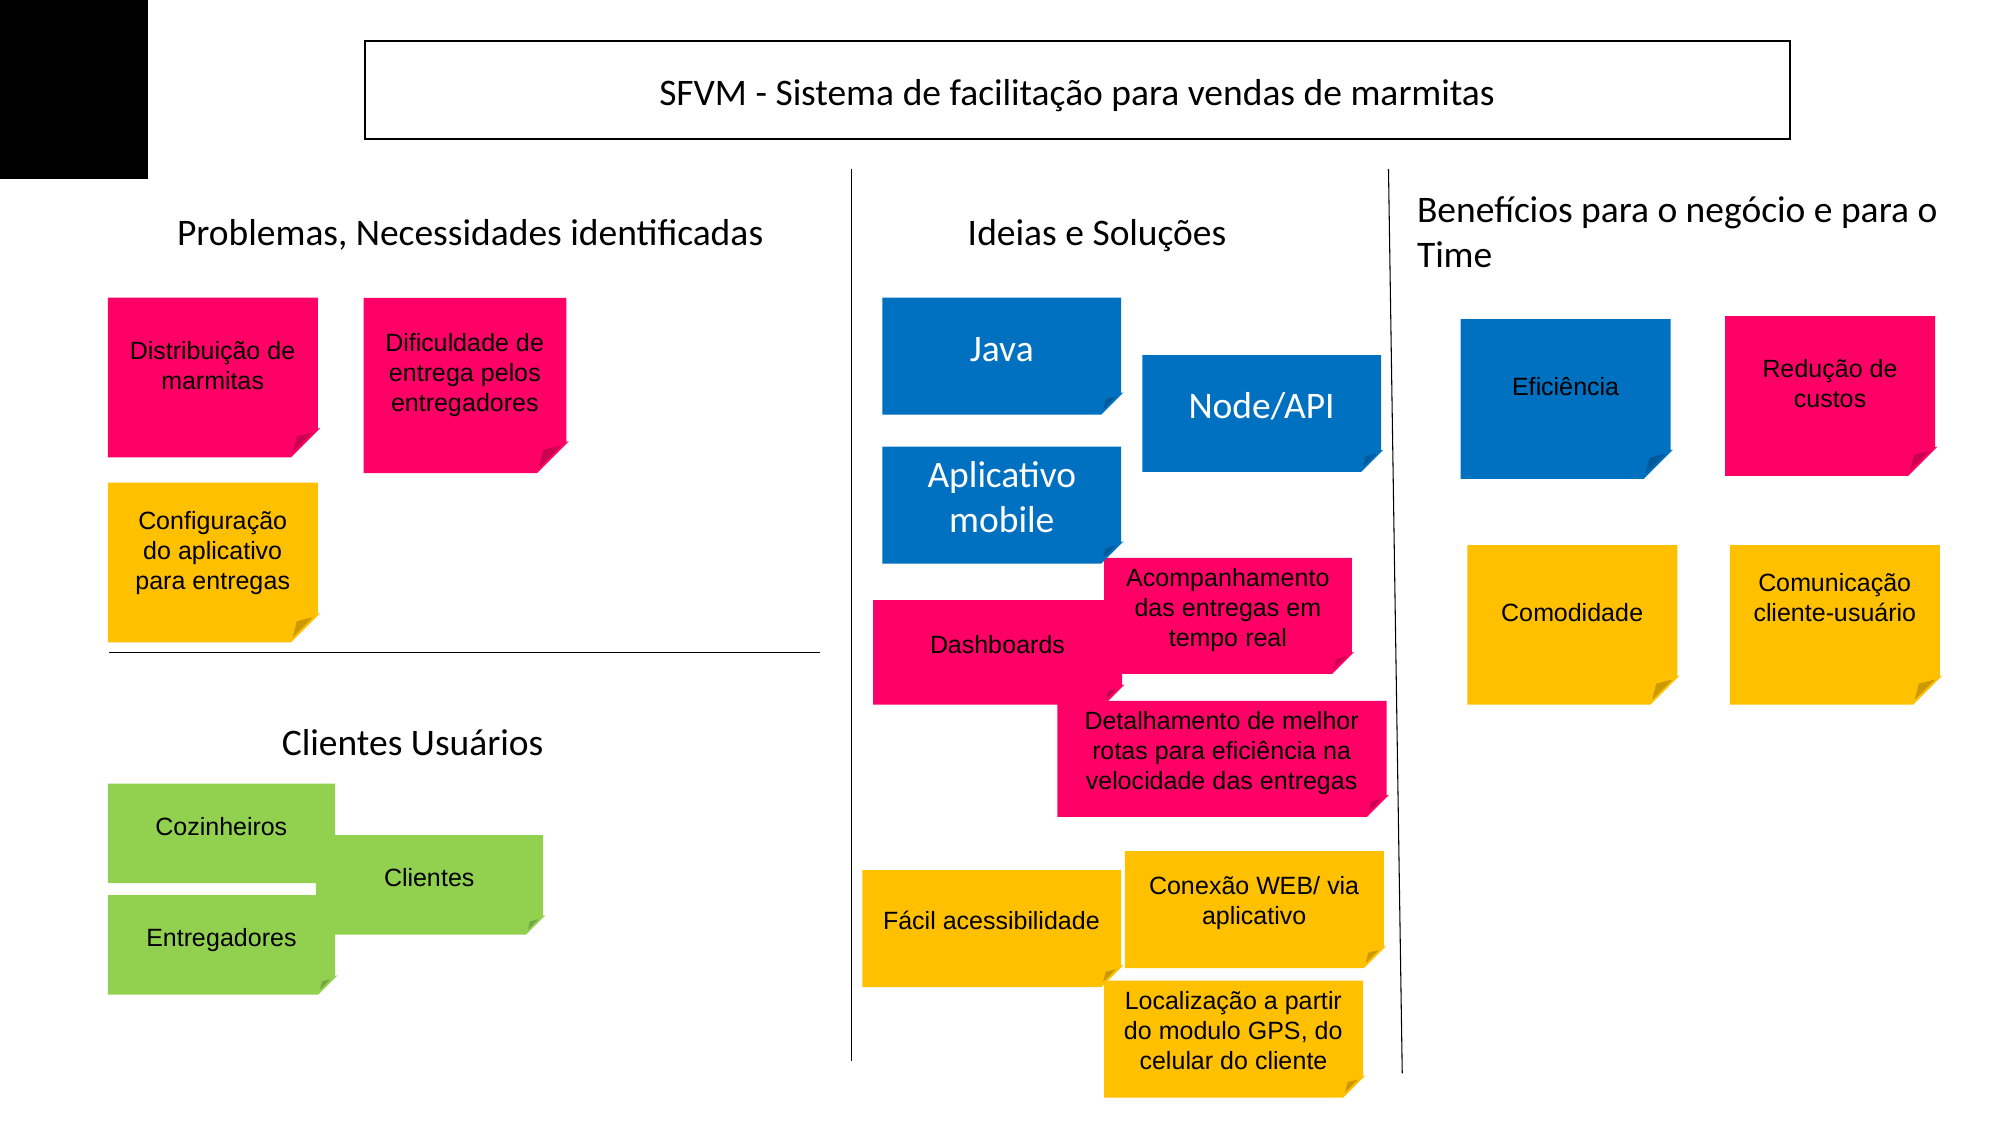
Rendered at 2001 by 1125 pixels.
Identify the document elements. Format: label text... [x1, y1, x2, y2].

text_box Dificuldade de entrega pelos entregadores [363, 297, 569, 474]
text_box Redução de custos [1725, 316, 1938, 476]
text_box Problemas, Necessidades identificadas [162, 200, 783, 261]
text_box Localização a partir do modulo GPS, do celular do cliente [1104, 980, 1366, 1098]
text_box Node/API [1142, 355, 1384, 472]
text_box [0, 0, 148, 179]
text_box Detalhamento de melhor rotas para eficiência na velocidade das entregas [1057, 700, 1388, 817]
text_box Aplicativo mobile [882, 446, 1124, 564]
text_box Distribuição de marmitas [107, 297, 321, 458]
text_box Java [882, 297, 1124, 415]
text_box Clientes Usuários [267, 710, 559, 770]
text_box Conexão WEB/ via aplicativo [1124, 851, 1387, 969]
text_box Clientes [315, 835, 546, 935]
text_box SFVM - Sistema de facilitação para vendas de marmitas [364, 40, 1791, 140]
text_box Fácil acessibilidade [862, 870, 1124, 988]
text_box Entregadores [107, 895, 338, 995]
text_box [1388, 169, 1403, 1074]
text_box Ideias e Soluções [952, 200, 1288, 261]
text_box Benefícios para o negócio e para o Time [1403, 178, 2000, 283]
text_box Comunicação cliente-usuário [1729, 545, 1943, 705]
text_box Dashboards [873, 600, 1125, 705]
text_box Eficiência [1460, 319, 1673, 479]
text_box Configuração do aplicativo para entregas [107, 482, 321, 643]
text_box Cozinheiros [107, 783, 336, 884]
text_box Acompanhamento das entregas em tempo real [1104, 557, 1355, 674]
text_box Comodidade [1467, 545, 1680, 705]
